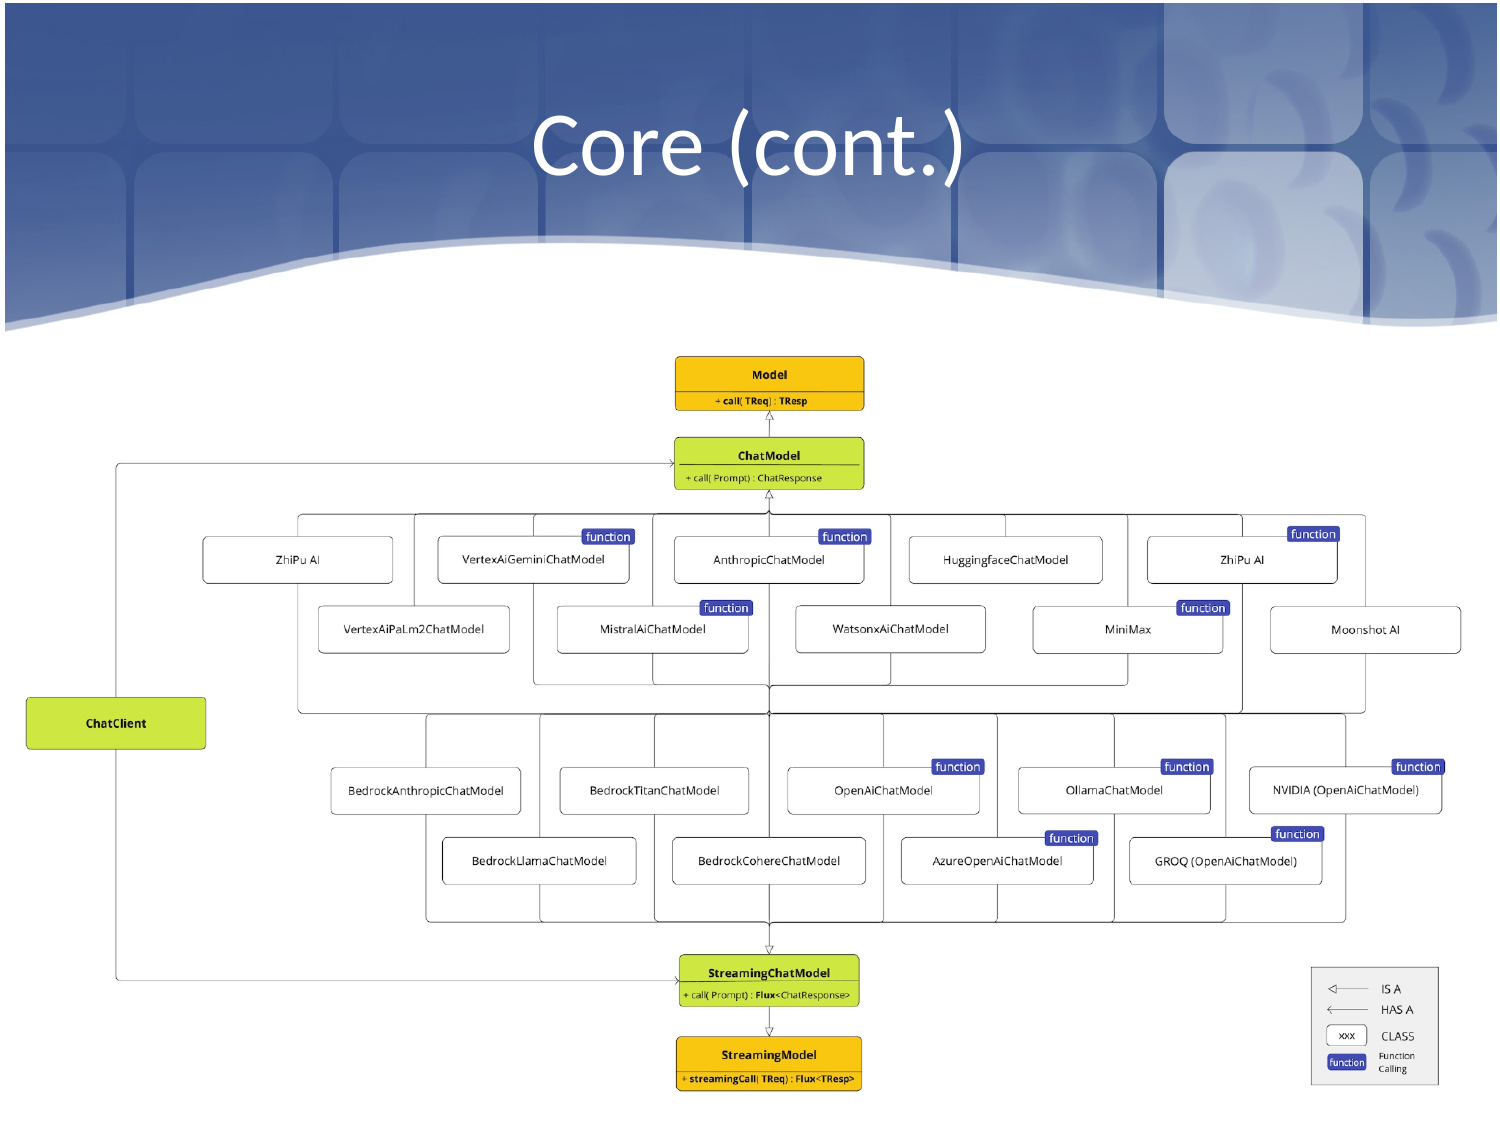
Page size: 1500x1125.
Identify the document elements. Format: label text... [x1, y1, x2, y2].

picture [0, 0, 1500, 1125]
title Core (cont.) [74, 44, 1426, 233]
